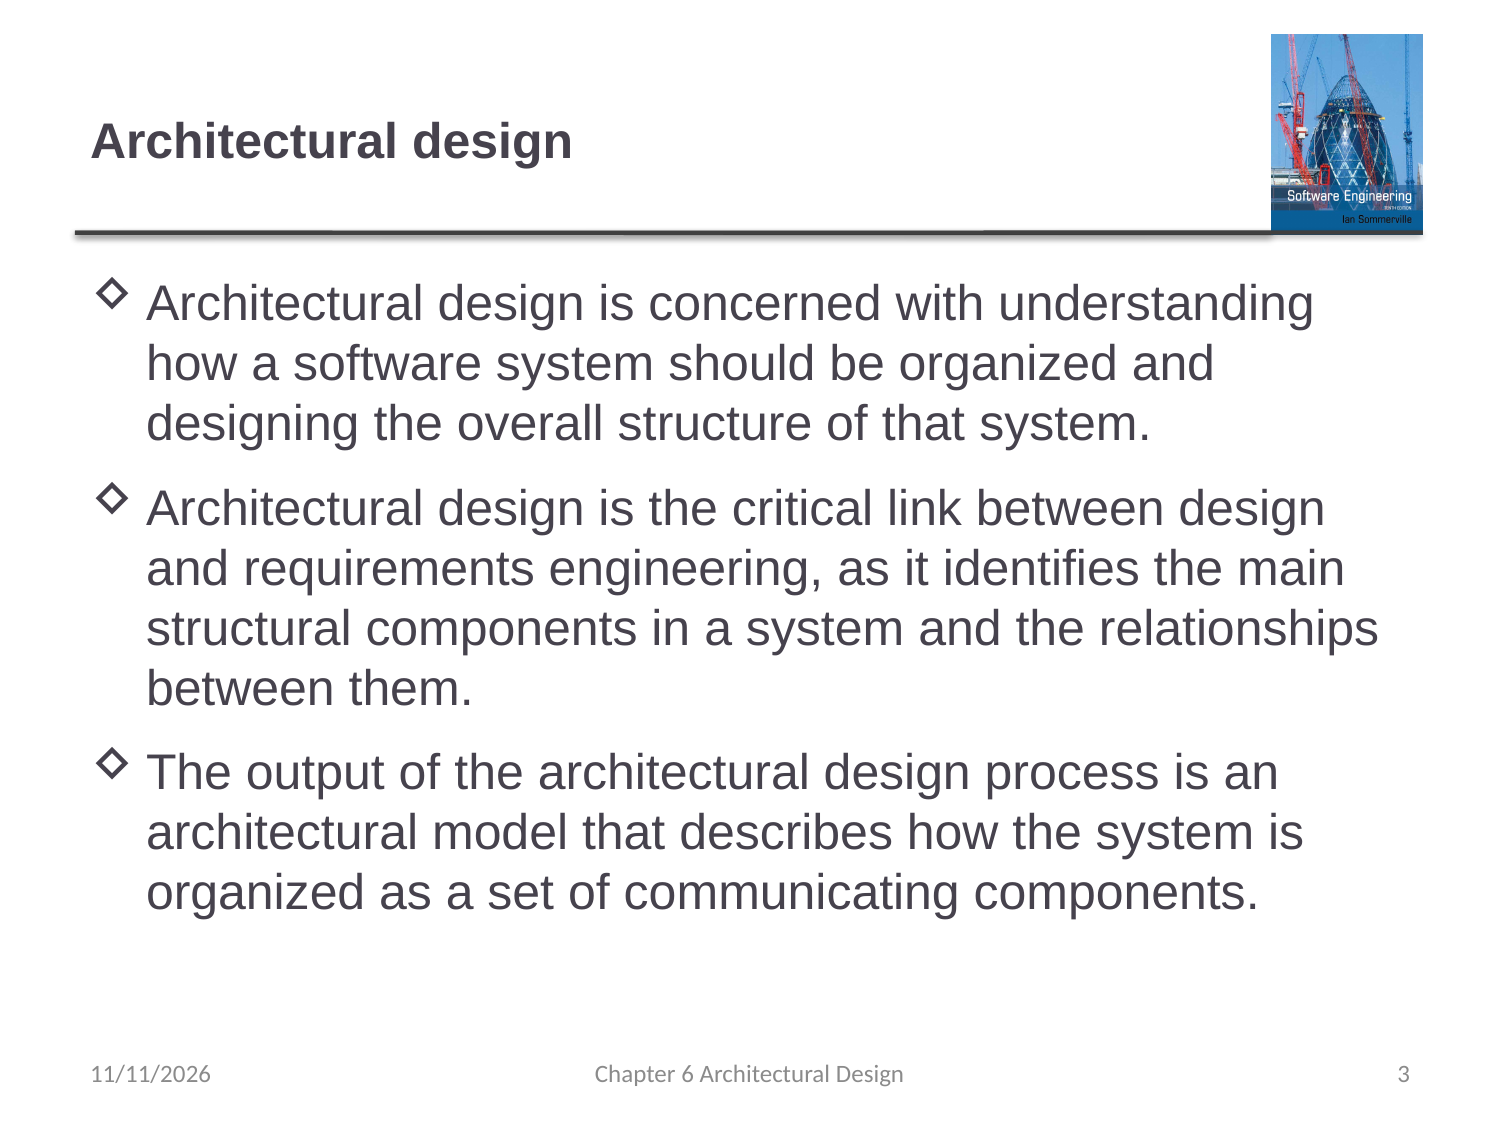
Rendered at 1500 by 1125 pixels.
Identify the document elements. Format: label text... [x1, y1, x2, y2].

footer Chapter 6 Architectural Design [512, 1042, 988, 1103]
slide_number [75, 1042, 425, 1103]
list Architectural design is concerned with understanding how a software system should be organized and designing the overall structure of that system. Architectural design is the critical link between design and requirements engineering, as it identifies the main structural components in a system and the relationships between them. The output of the architectural design process is an architectural model that describes how the system is organized as a set of communicating components. [75, 262, 1425, 1005]
slide_number 3 [1074, 1042, 1425, 1103]
picture [1271, 34, 1423, 230]
title Architectural design [74, 44, 1272, 233]
